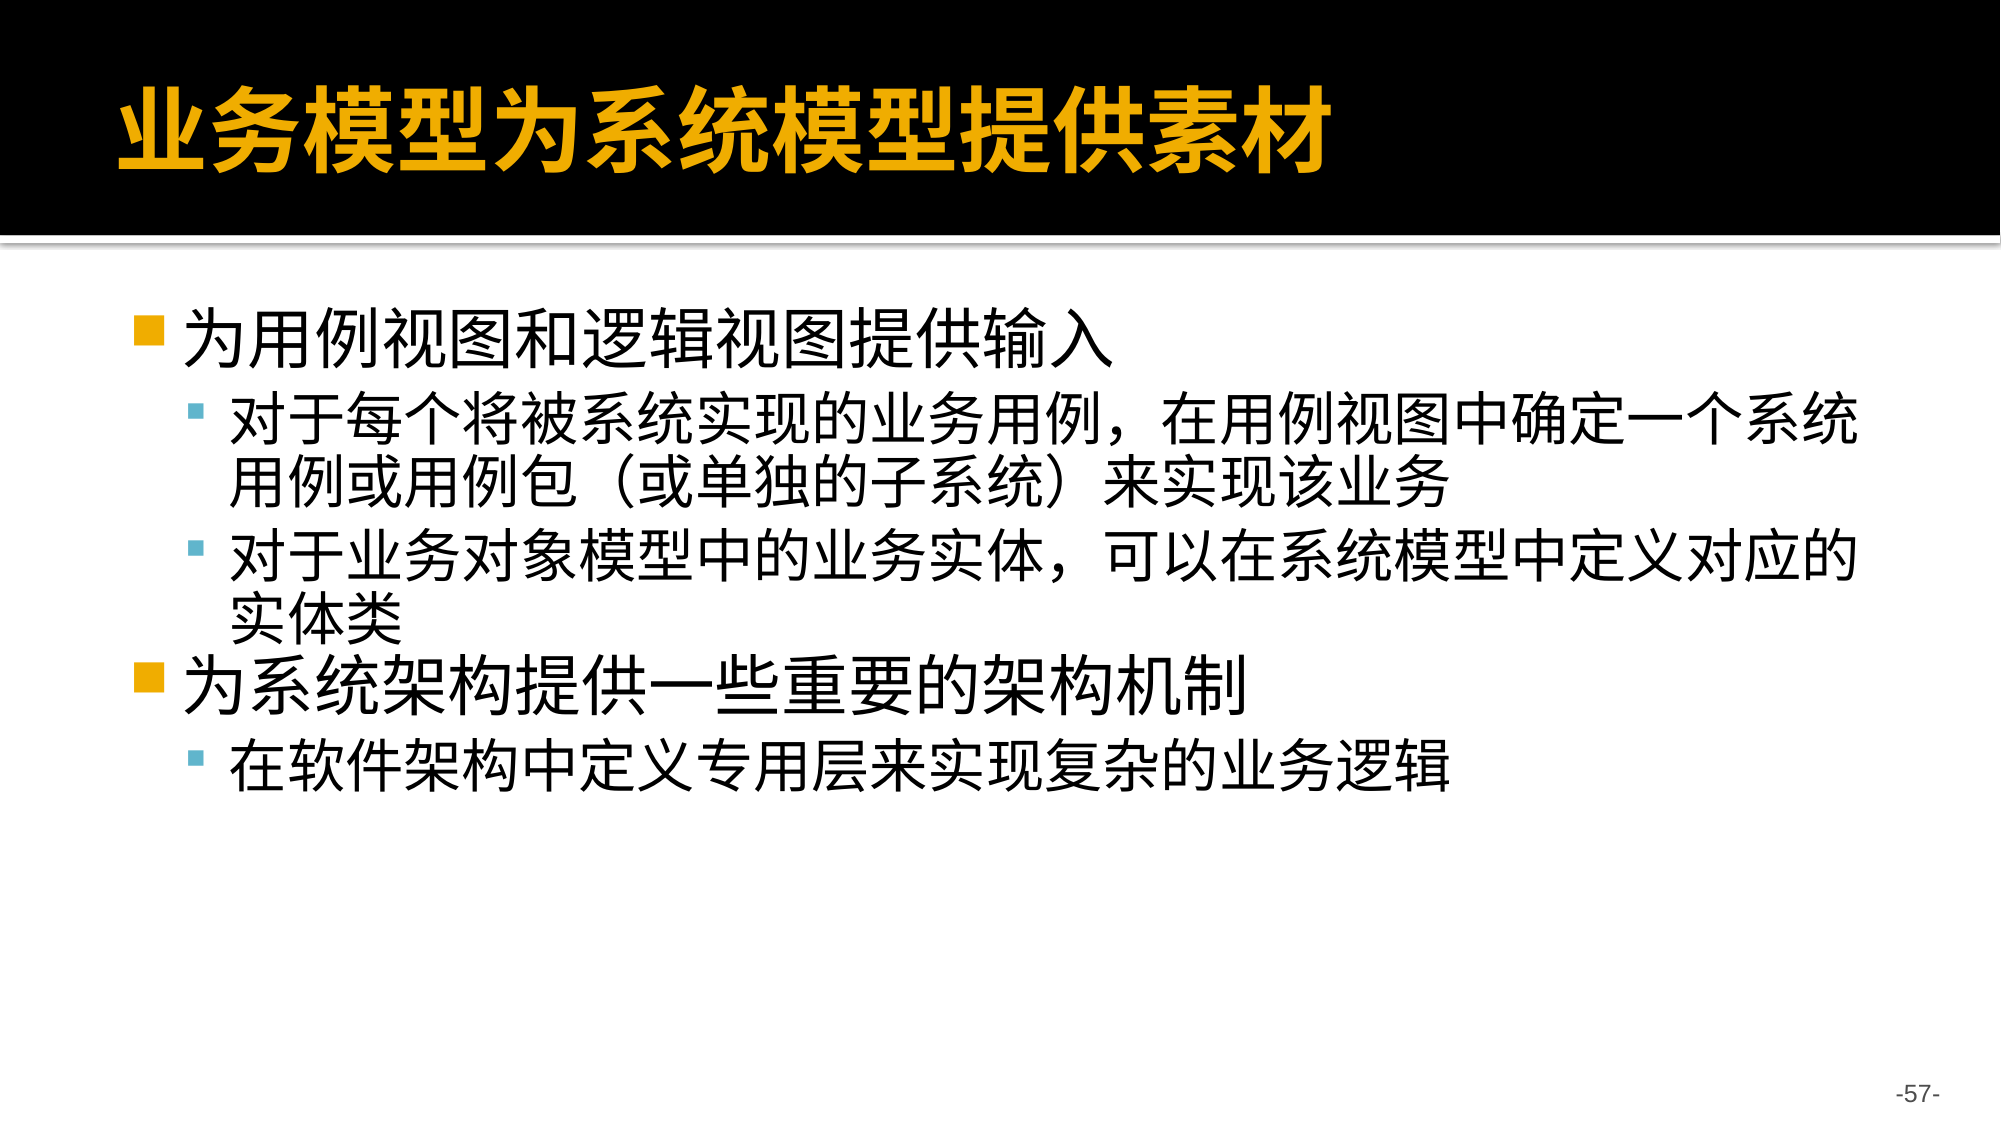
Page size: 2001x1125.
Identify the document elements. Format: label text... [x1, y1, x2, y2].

title 业务模型为系统模型提供素材 [99, 25, 1900, 231]
slide_number -- [1794, 1062, 1955, 1108]
list 为用例视图和逻辑视图提供输入 对于每个将被系统实现的业务用例，在用例视图中确定一个系统用例或用例包（或单独的子系统）来实现该业务 对于业务对象模型中的业务实体，可以在系统模型中定义对应的实体类 为系统架构提供一些重要的架构机制 在软件架构中定义专用层来实现复杂的业务逻辑 [99, 291, 1900, 1050]
